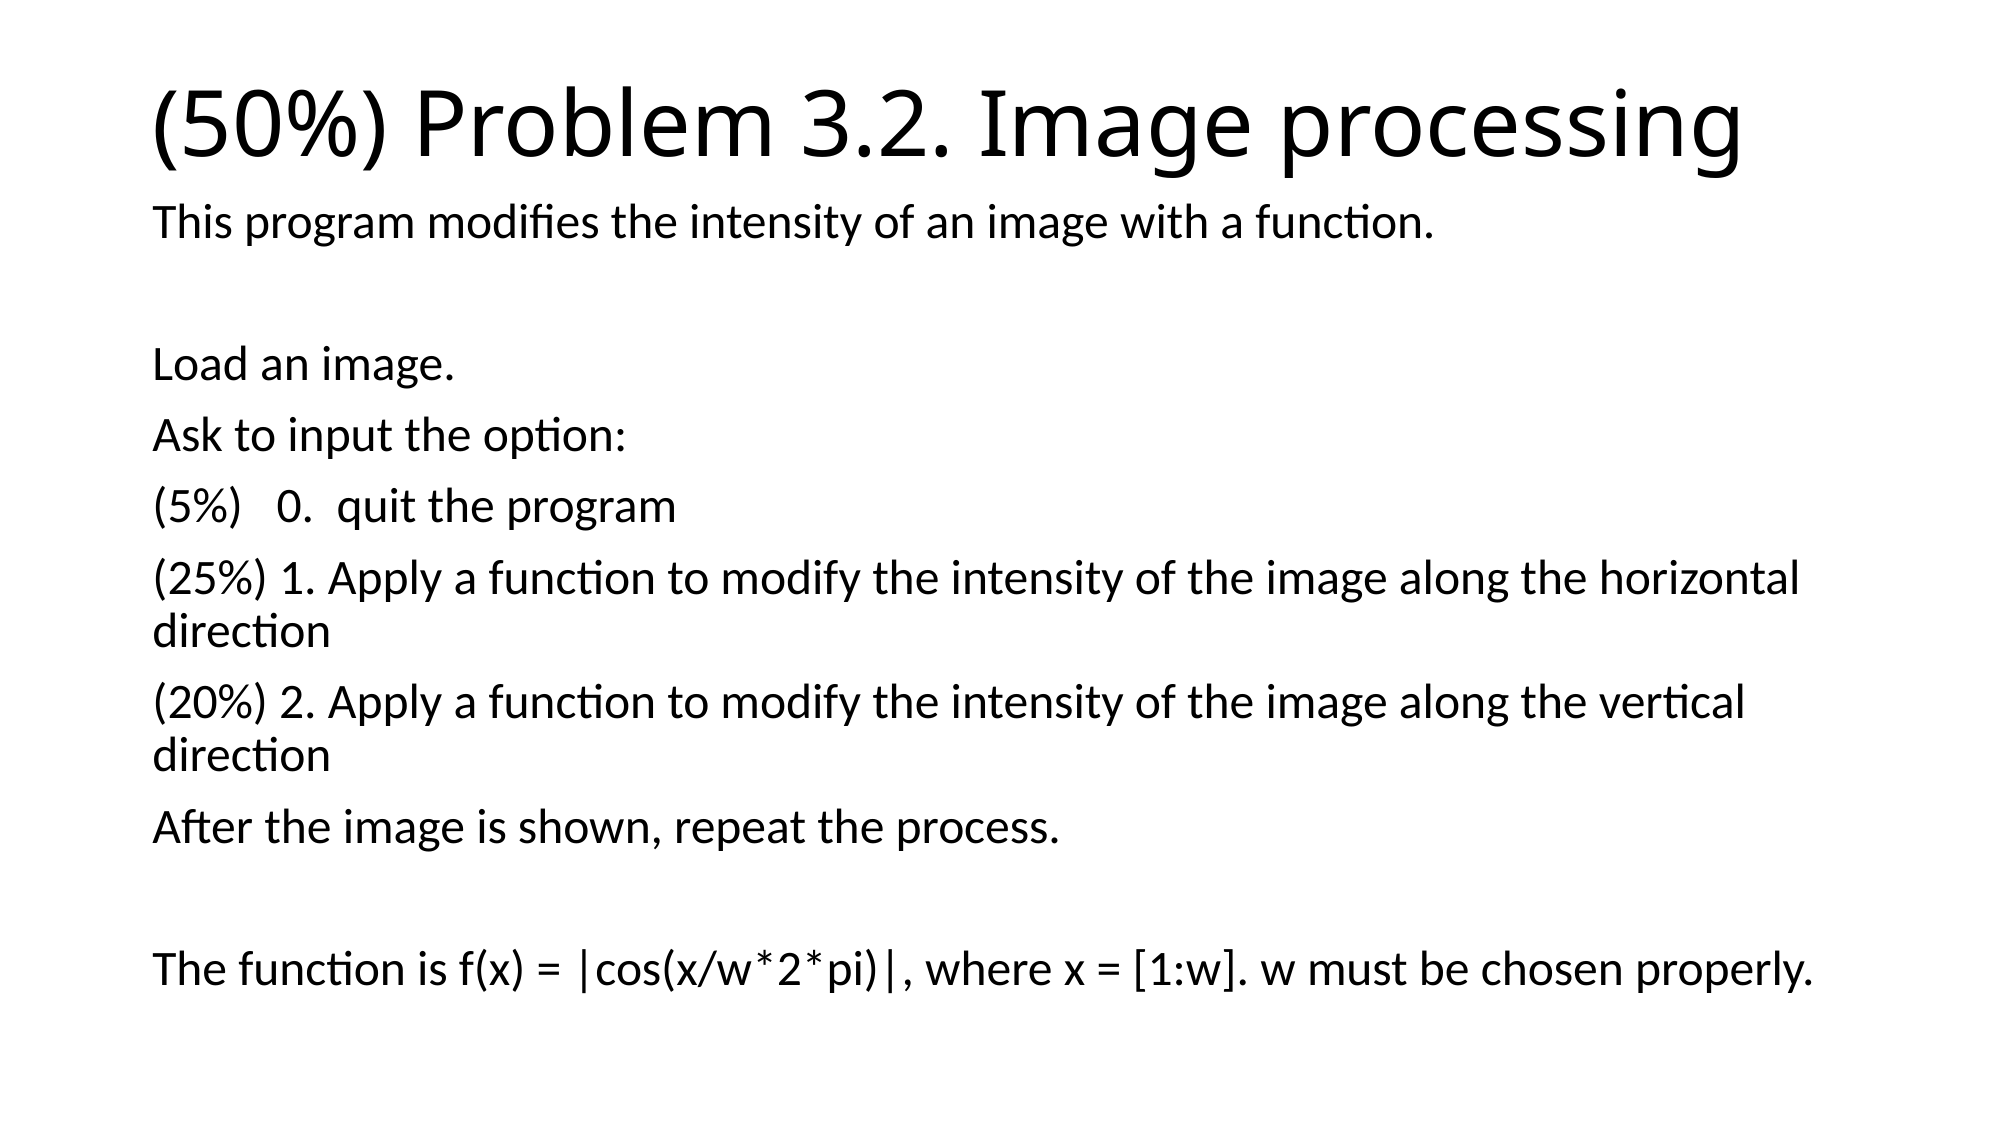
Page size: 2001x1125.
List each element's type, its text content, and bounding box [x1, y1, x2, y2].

list This program modifies the intensity of an image with a function. Load an image. Ask to input the option: (5%) 0. quit the program (25%) 1. Apply a function to modify the intensity of the image along the horizontal direction (20%) 2. Apply a function to modify the intensity of the image along the vertical direction After the image is shown, repeat the process. The function is f(x) = |cos(x/w*2*pi)|, where x = [1:w]. w must be chosen properly. [137, 188, 1863, 1053]
title (50%) Problem 3.2. Image processing [137, 18, 1863, 188]
